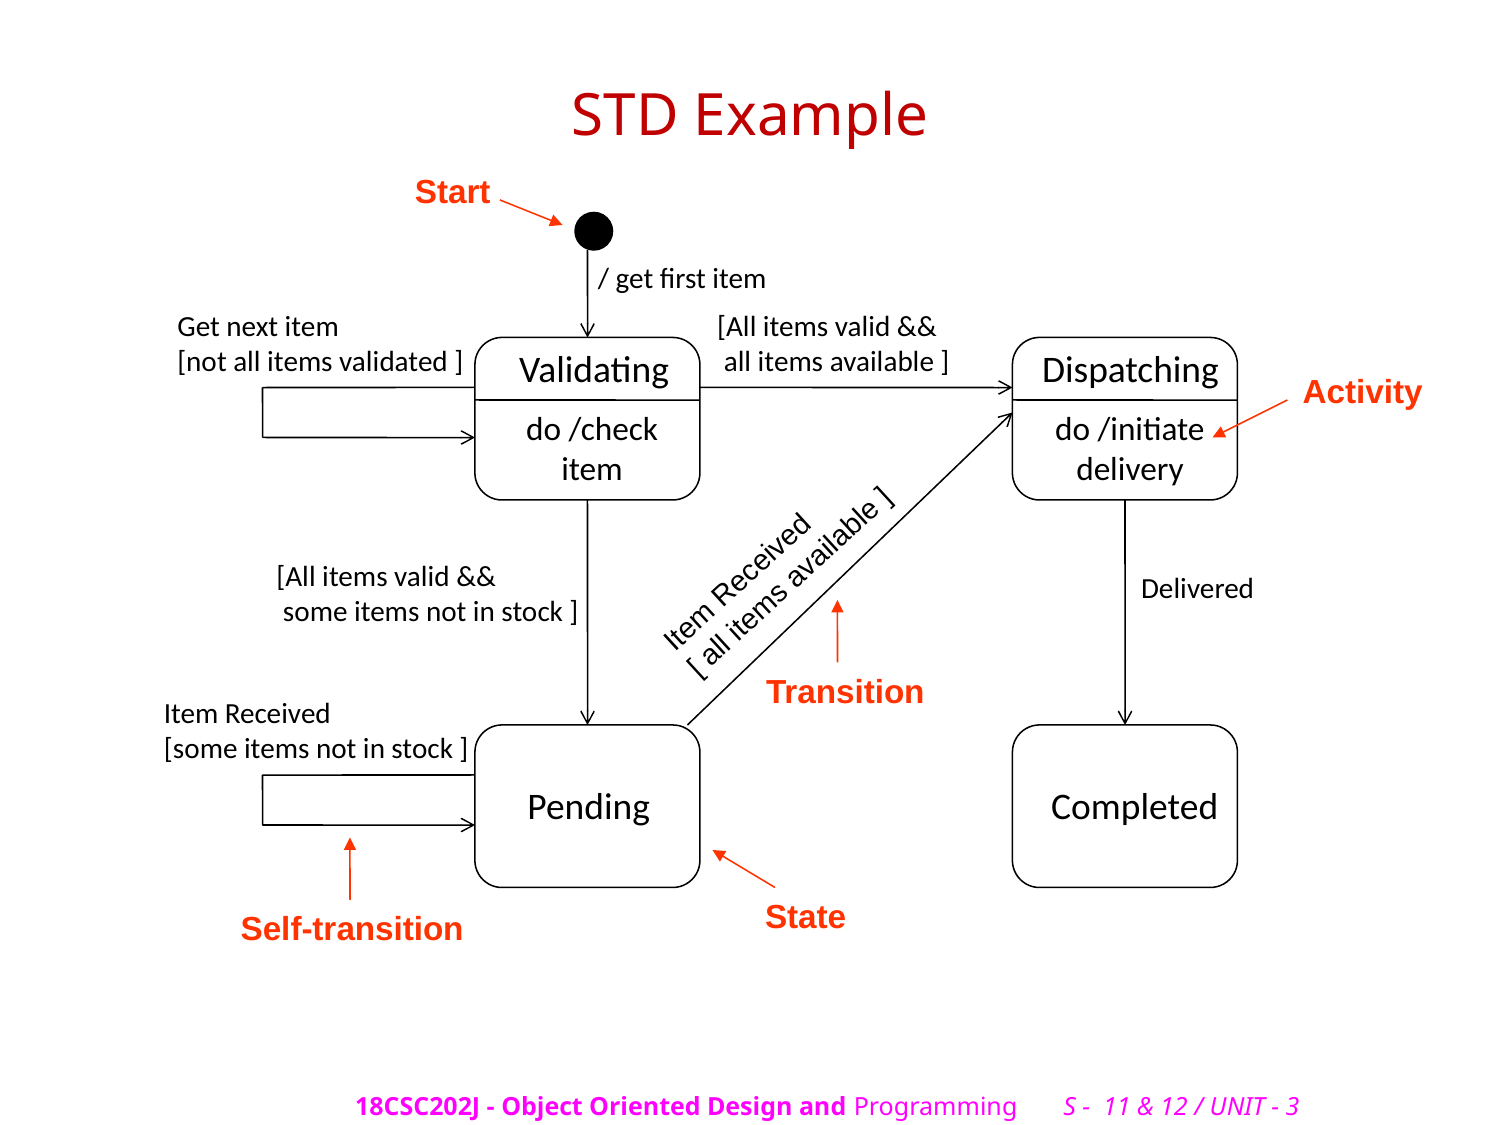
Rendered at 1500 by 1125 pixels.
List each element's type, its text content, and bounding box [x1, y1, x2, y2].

text_box Item Received [ all items available ] [639, 437, 913, 699]
text_box / get first item [583, 251, 782, 302]
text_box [1012, 337, 1238, 501]
text_box [712, 849, 775, 887]
text_box Item Received [some items not in stock ] [149, 687, 484, 773]
text_box Get next item [not all items validated ] [162, 299, 478, 385]
text_box Activity [1287, 362, 1438, 418]
text_box Self-transition [225, 899, 479, 955]
text_box [506, 202, 563, 227]
text_box [1117, 510, 1133, 723]
title STD Example [112, 75, 1388, 150]
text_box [474, 724, 701, 888]
text_box [All items valid && some items not in stock ] [261, 549, 594, 635]
text_box [831, 600, 844, 662]
text_box Start [400, 162, 506, 218]
text_box [575, 212, 613, 250]
text_box 18CSC202J - Object Oriented Design and Programming S - 11 & 12 / UNIT - 3 [190, 1081, 1465, 1125]
text_box [343, 837, 357, 899]
text_box State [750, 887, 862, 943]
text_box Transition [751, 662, 940, 718]
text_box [1012, 724, 1238, 888]
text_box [474, 337, 701, 501]
text_box Delivered [1126, 562, 1269, 613]
text_box [All items valid && all items available ] [702, 299, 965, 385]
